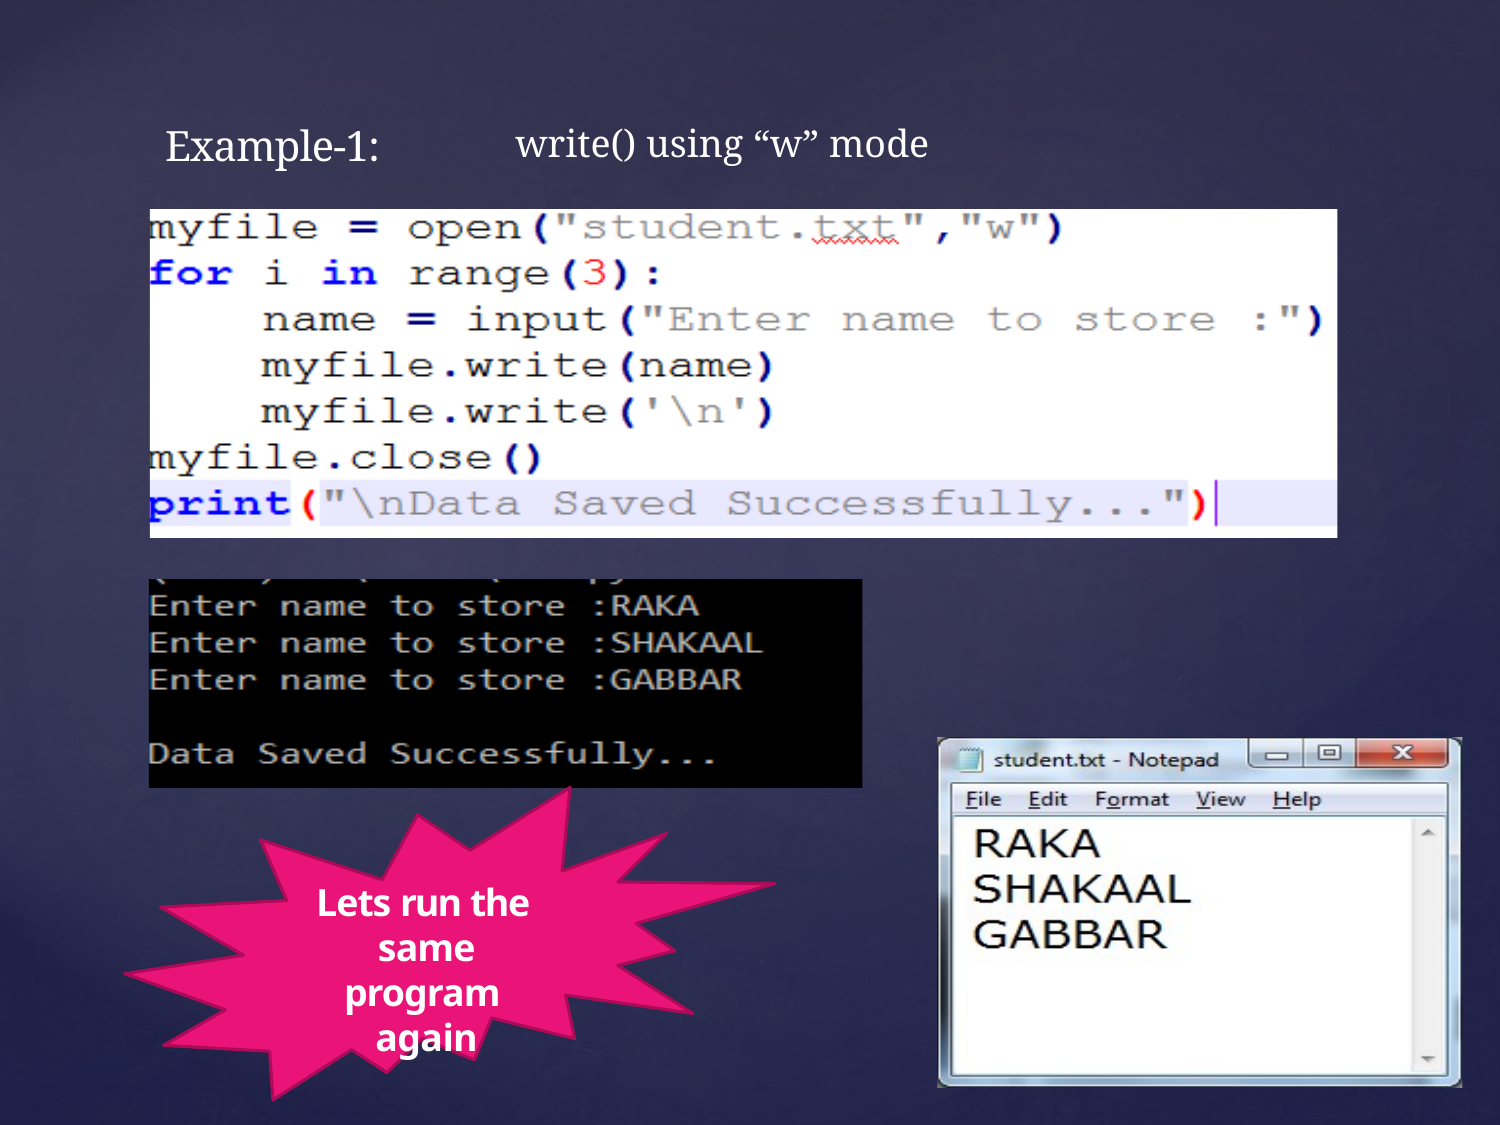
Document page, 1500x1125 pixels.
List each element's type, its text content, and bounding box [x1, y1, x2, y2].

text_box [122, 579, 864, 1103]
text_box [937, 737, 1463, 1088]
text_box [149, 209, 1338, 538]
text_box write() using “w” mode [498, 112, 945, 173]
title Example-1: [162, 0, 516, 170]
